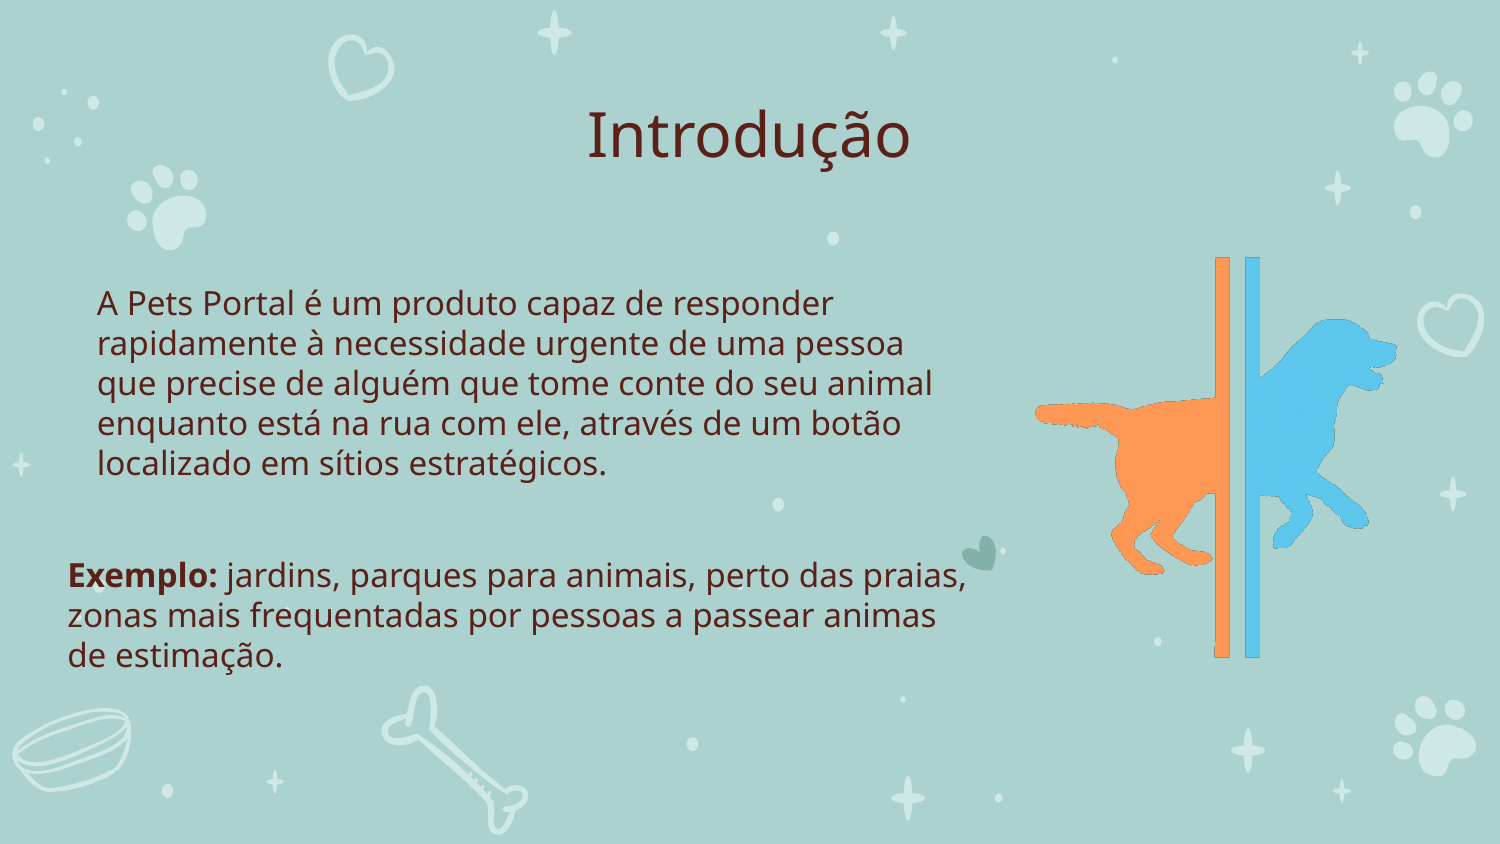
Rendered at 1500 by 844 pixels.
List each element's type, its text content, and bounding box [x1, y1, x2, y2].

text_box Exemplo: jardins, parques para animais, perto das praias, zonas mais frequentadas por pessoas a passear animas de estimação. [52, 546, 988, 717]
picture [1001, 208, 1471, 679]
title Introdução [117, 88, 1383, 177]
list A Pets Portal é um produto capaz de responder rapidamente à necessidade urgente de uma pessoa que precise de alguém que tome conte do seu animal enquanto está na rua com ele, através de um botão localizado em sítios estratégicos. [81, 275, 959, 546]
text_box [979, 535, 996, 571]
